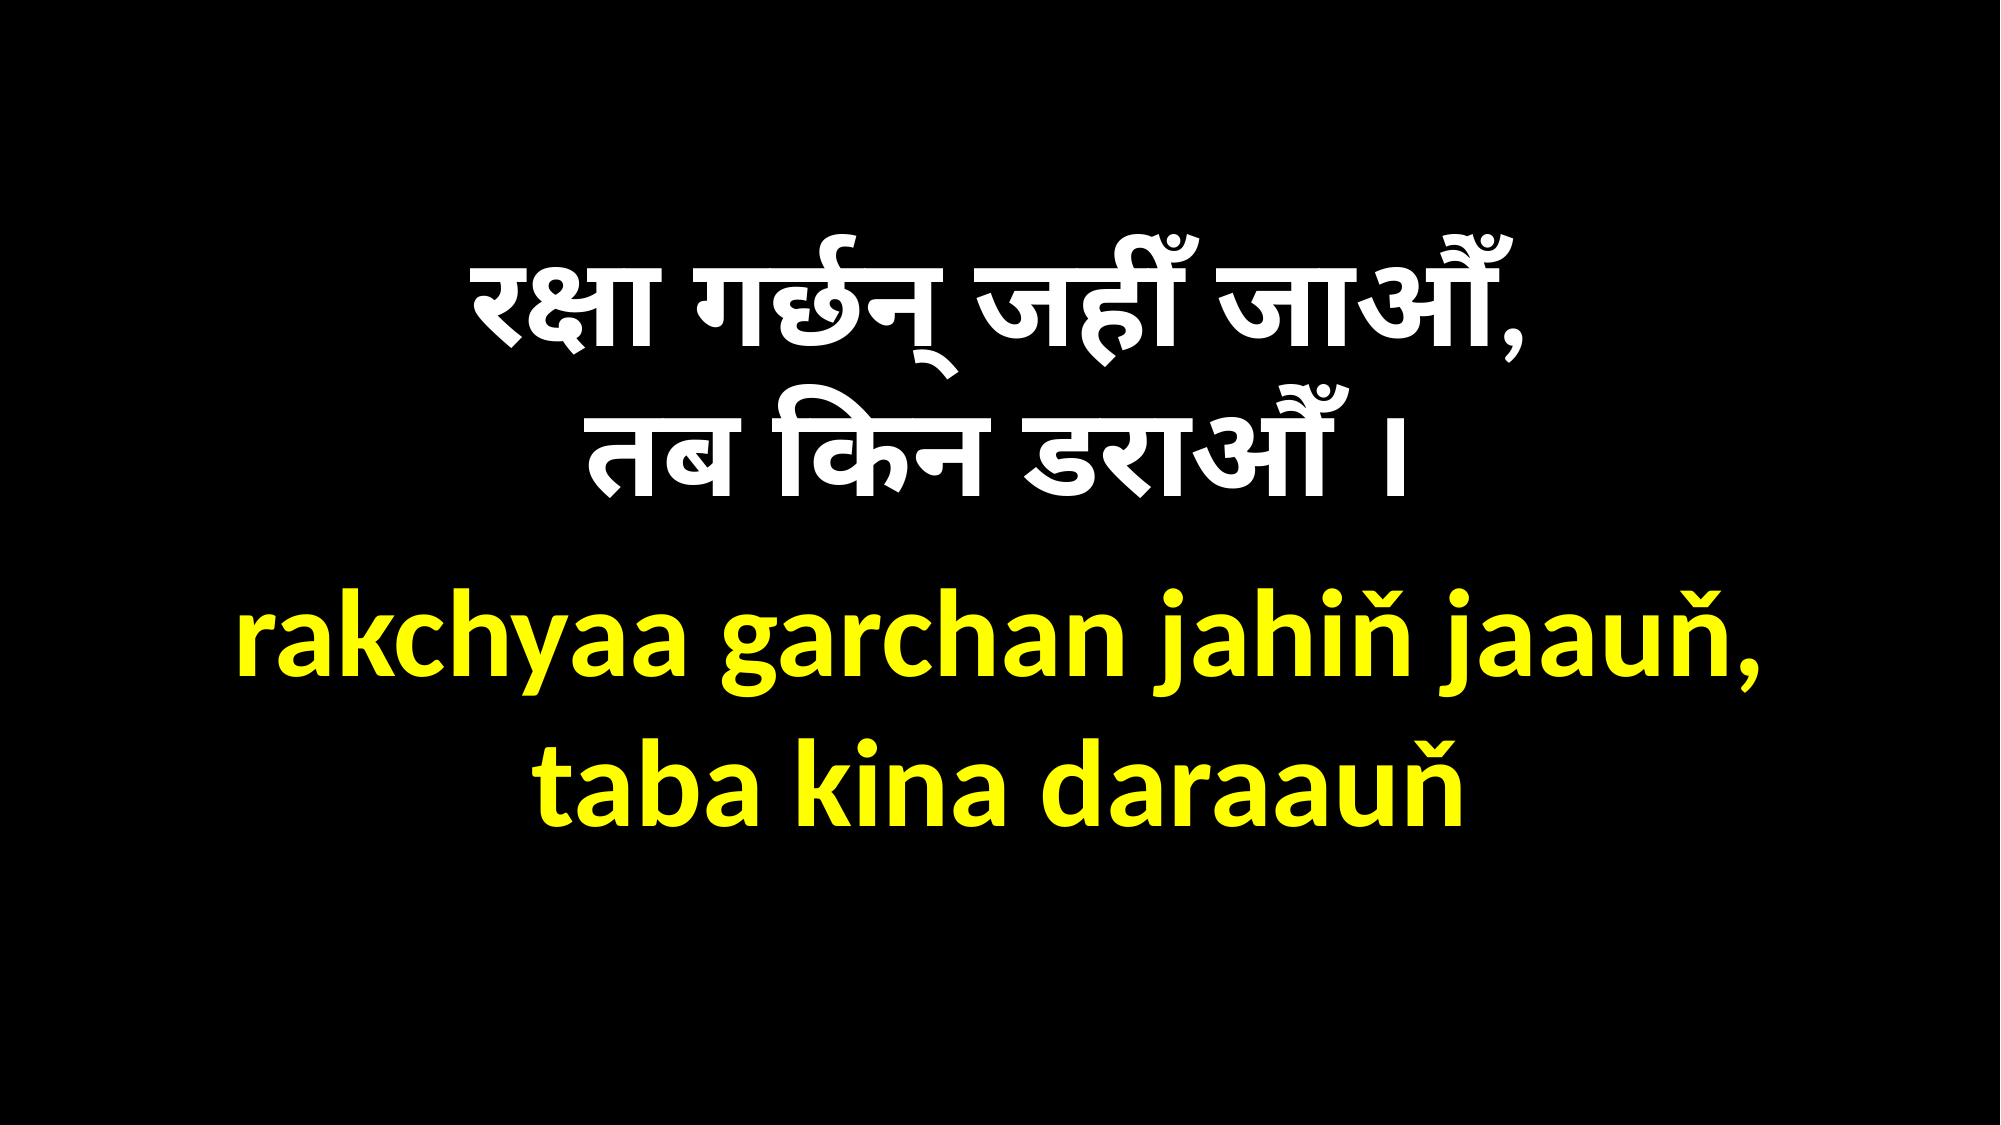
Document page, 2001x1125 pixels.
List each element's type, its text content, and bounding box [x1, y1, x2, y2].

text_box रक्षा गर्छन् जहीँ जाऔँ, तब किन डराऔँ । rakchyaa garchan jahiň jaauň, taba kina daraauň [75, 214, 1925, 859]
